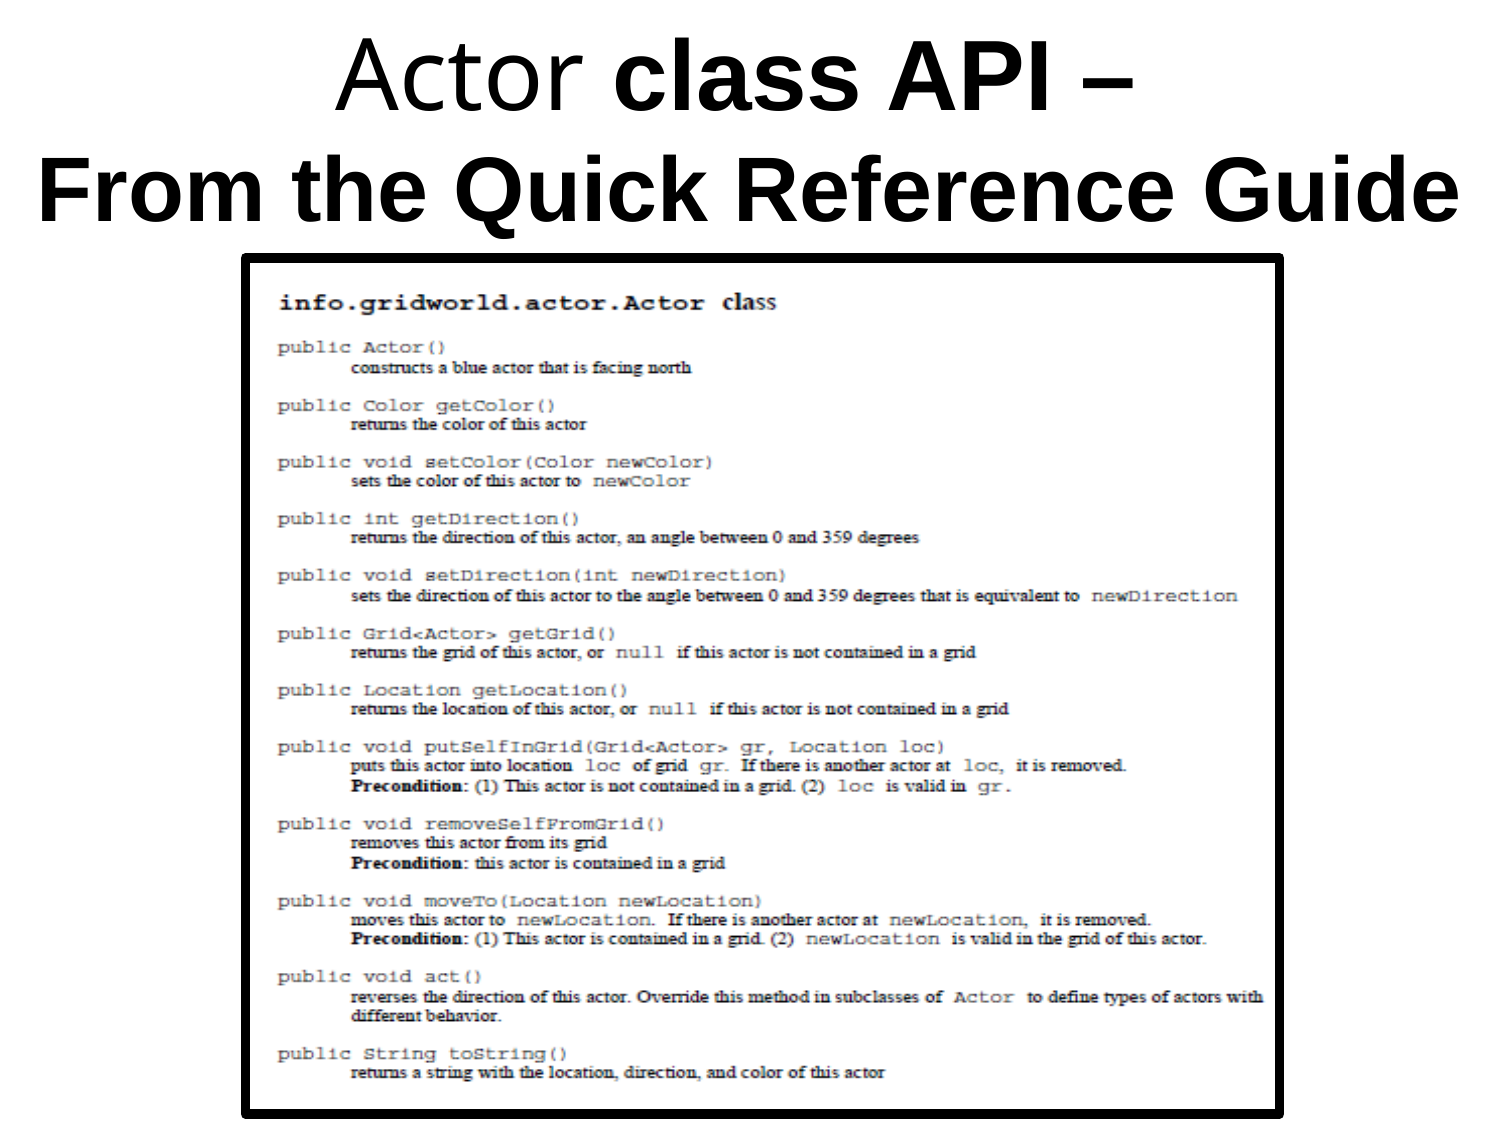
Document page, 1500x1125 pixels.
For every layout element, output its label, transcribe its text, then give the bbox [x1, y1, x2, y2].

picture [249, 262, 1276, 1110]
title Actor class API – From the Quick Reference Guide [0, 0, 1500, 250]
